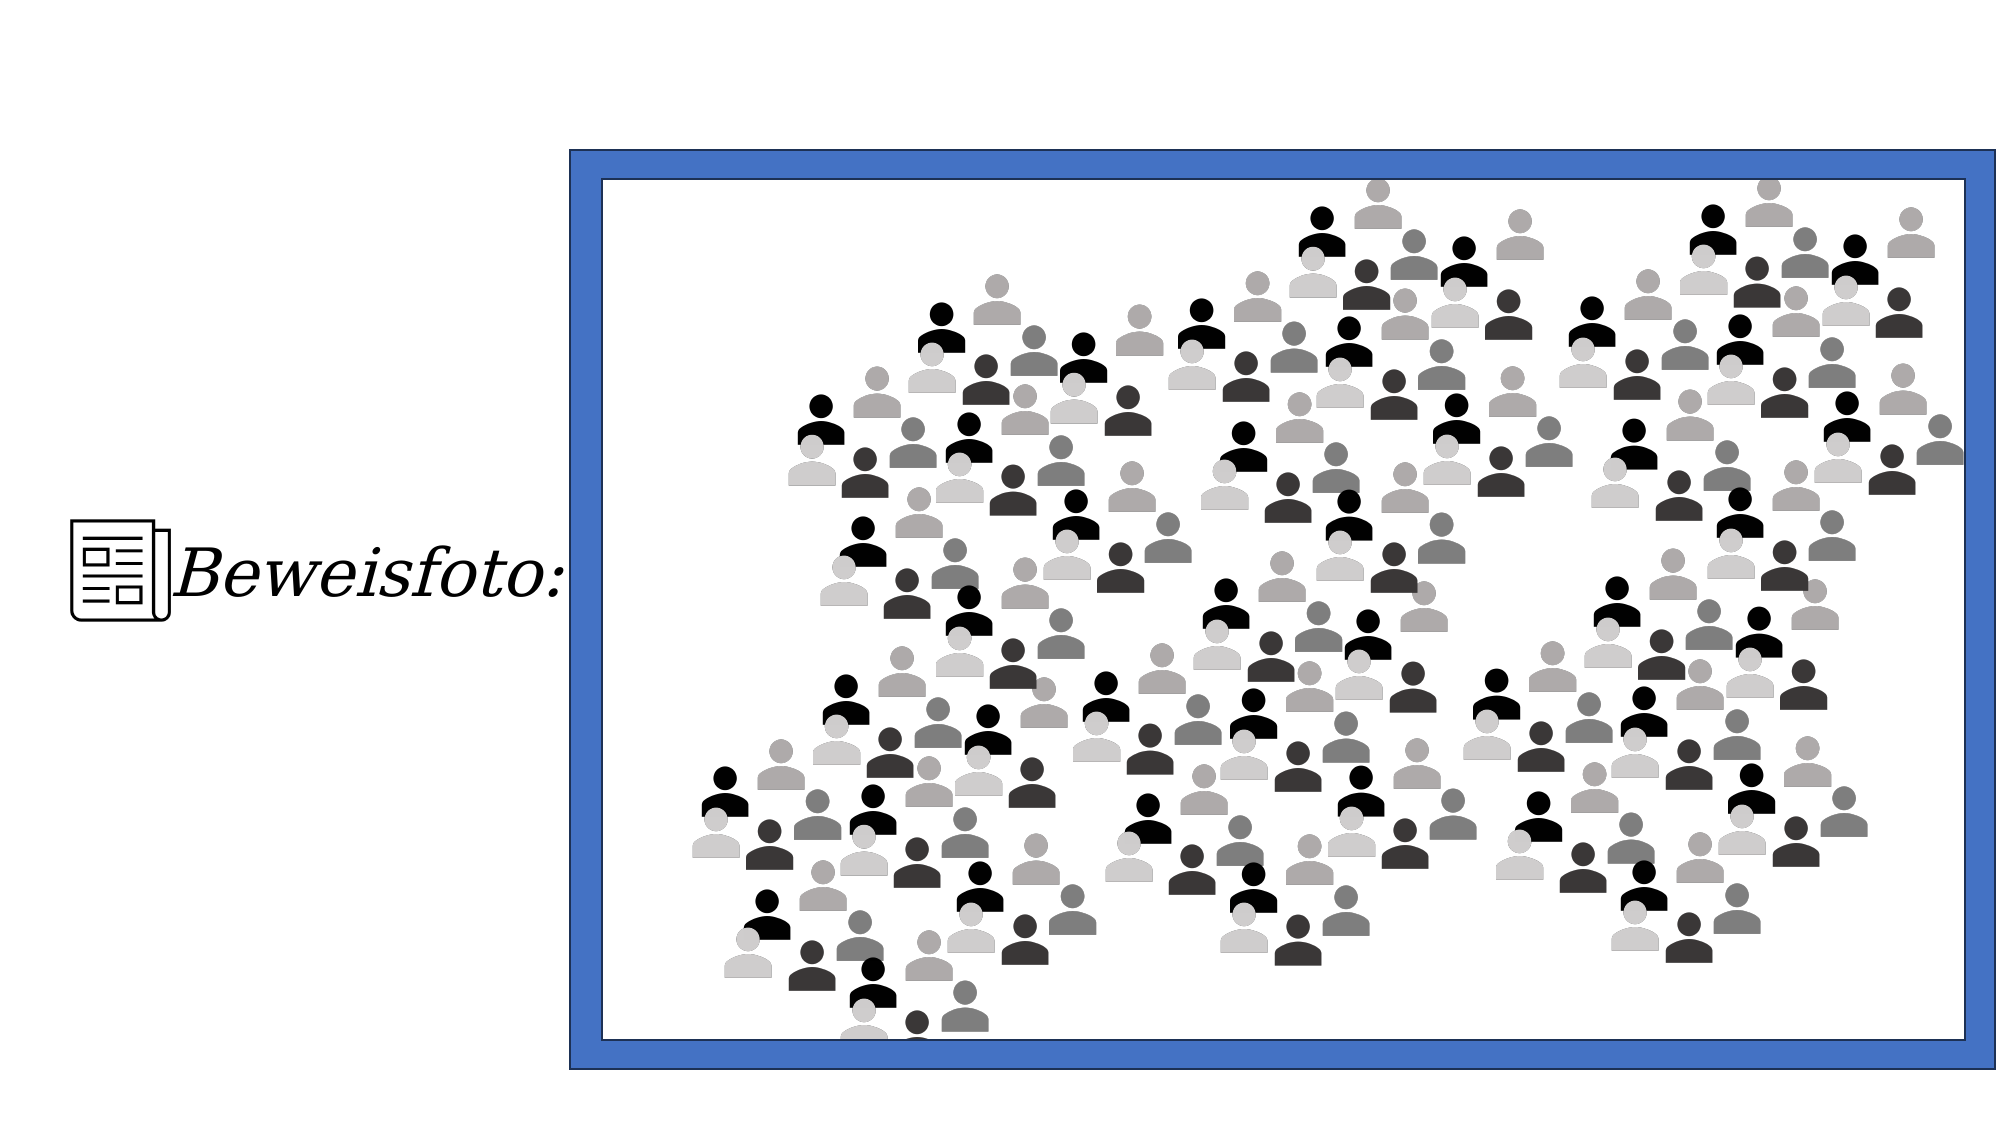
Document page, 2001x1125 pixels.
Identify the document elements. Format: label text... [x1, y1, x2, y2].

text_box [681, 166, 1975, 1071]
text_box [569, 149, 1996, 1070]
picture [45, 494, 196, 645]
text_box Beweisfoto: [196, 530, 565, 611]
